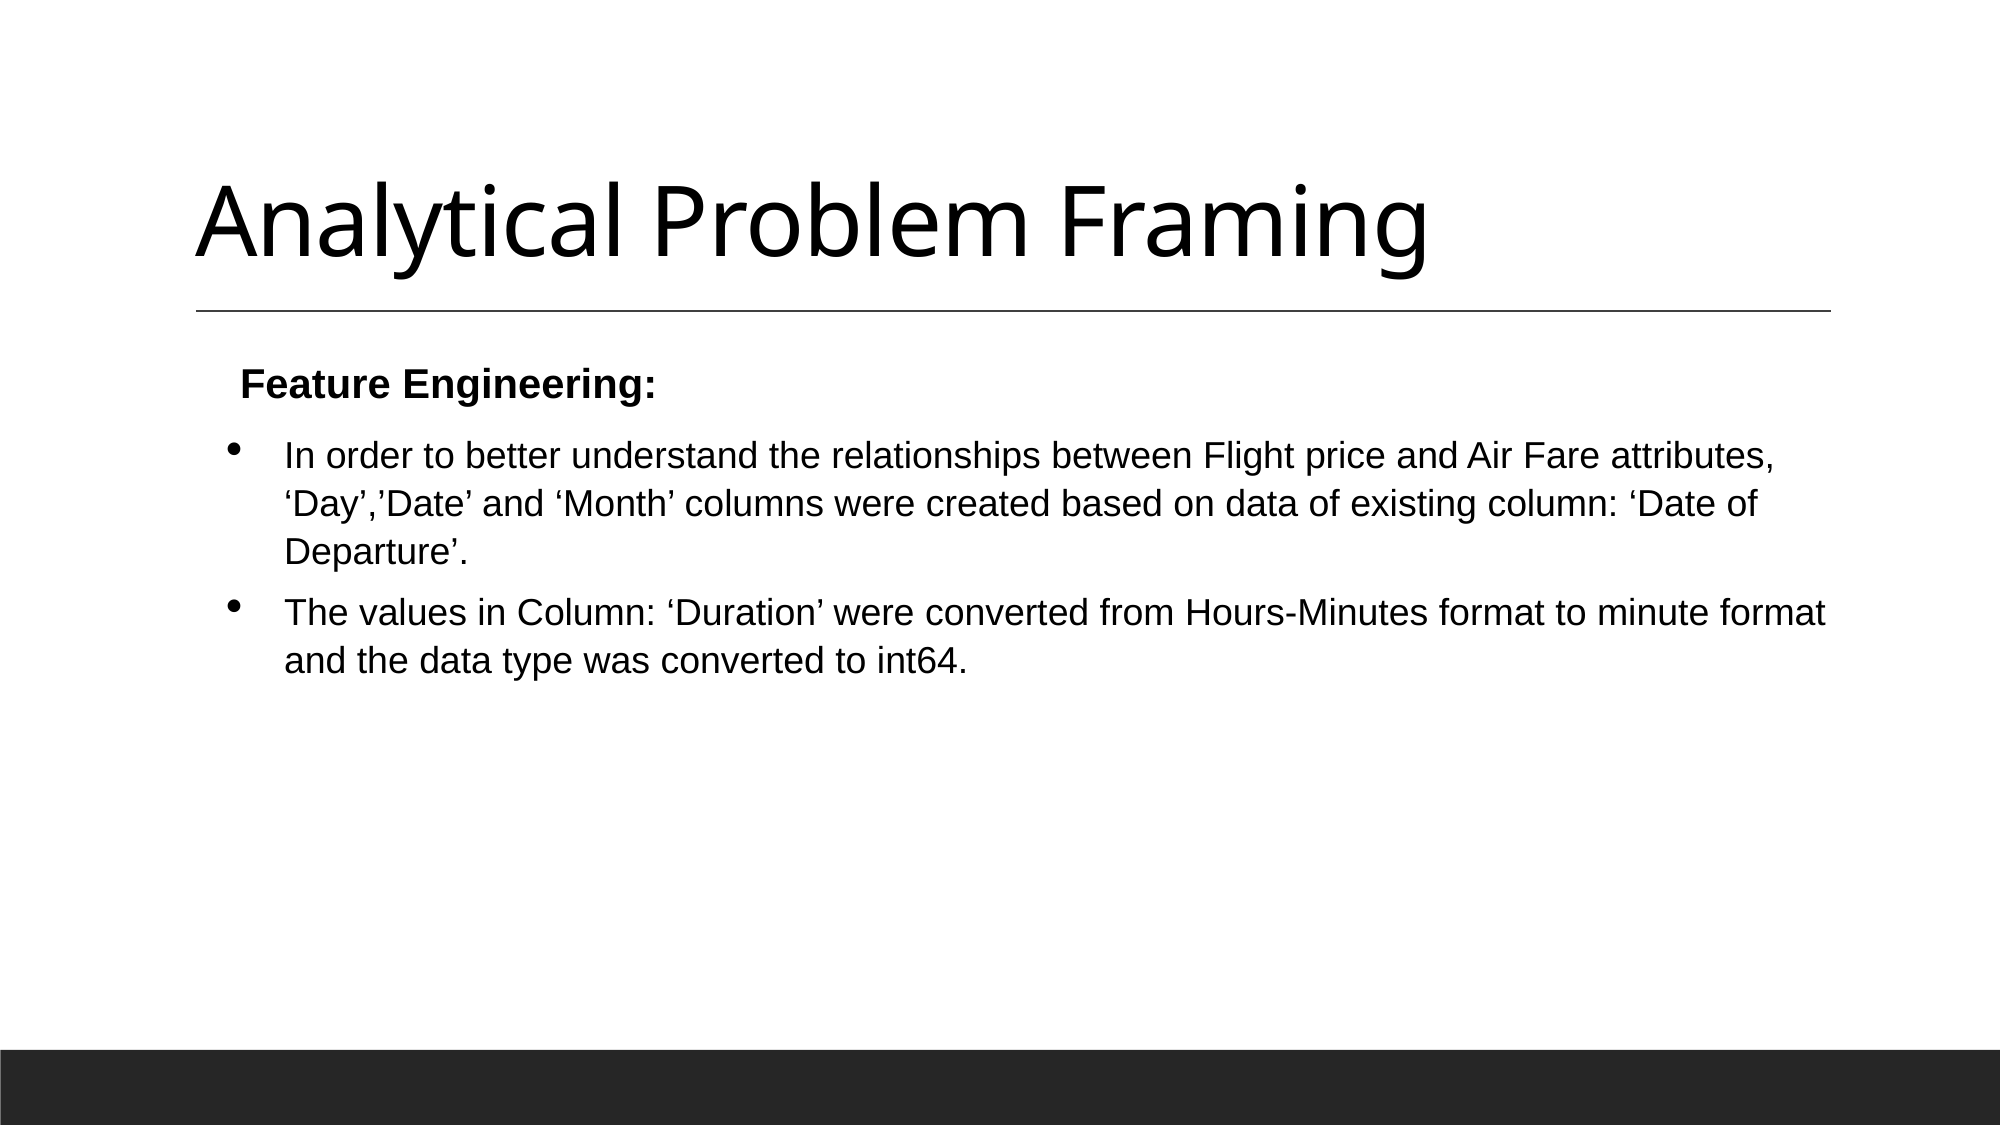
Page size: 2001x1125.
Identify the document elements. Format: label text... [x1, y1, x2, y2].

list Feature Engineering: In order to better understand the relationships between Flight price and Air Fare attributes, ‘Day’,’Date’ and ‘Month’ columns were created based on data of existing column: ‘Date of Departure’. The values in Column: ‘Duration’ were converted from Hours-Minutes format to minute format and the data type was converted to int64. [180, 345, 1830, 963]
title Analytical Problem Framing [180, 47, 1830, 285]
